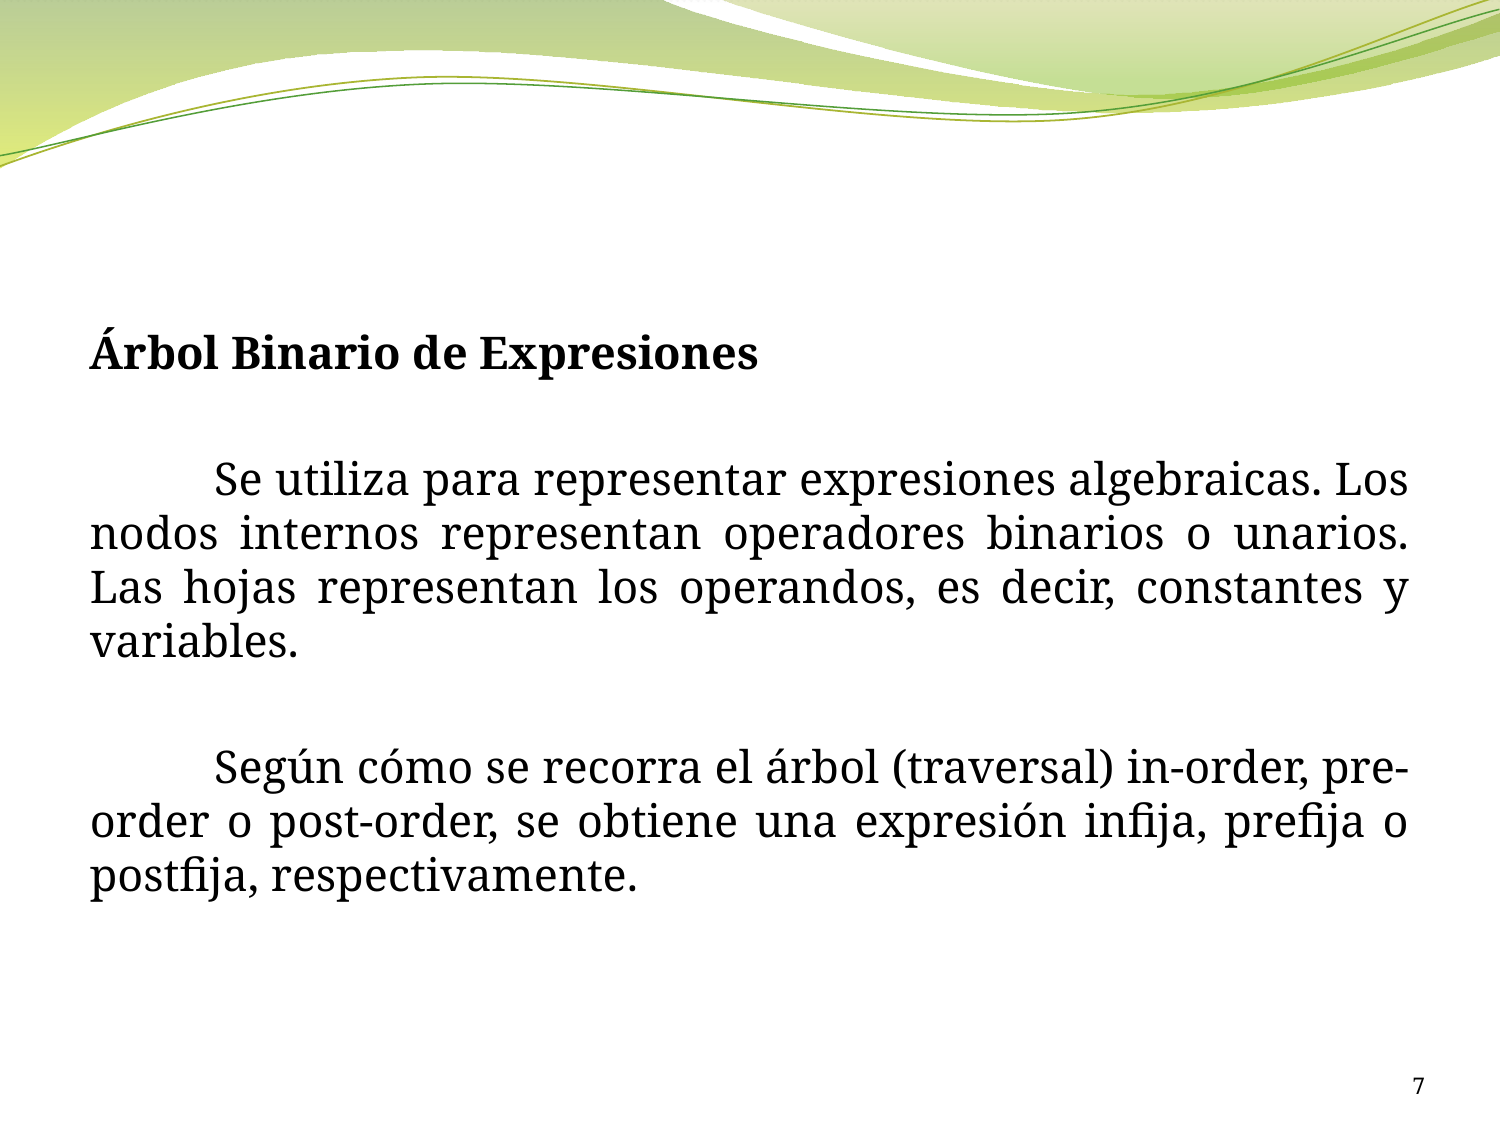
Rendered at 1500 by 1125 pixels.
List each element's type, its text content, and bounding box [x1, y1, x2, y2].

slide_number 7 [1299, 1042, 1425, 1103]
list Árbol Binario de Expresiones Se utiliza para representar expresiones algebraicas. Los nodos internos representan operadores binarios o unarios. Las hojas representan los operandos, es decir, constantes y variables. Según cómo se recorra el árbol (traversal) in-order, pre-order o post-order, se obtiene una expresión infija, prefija o postfija, respectivamente. [75, 317, 1425, 1038]
